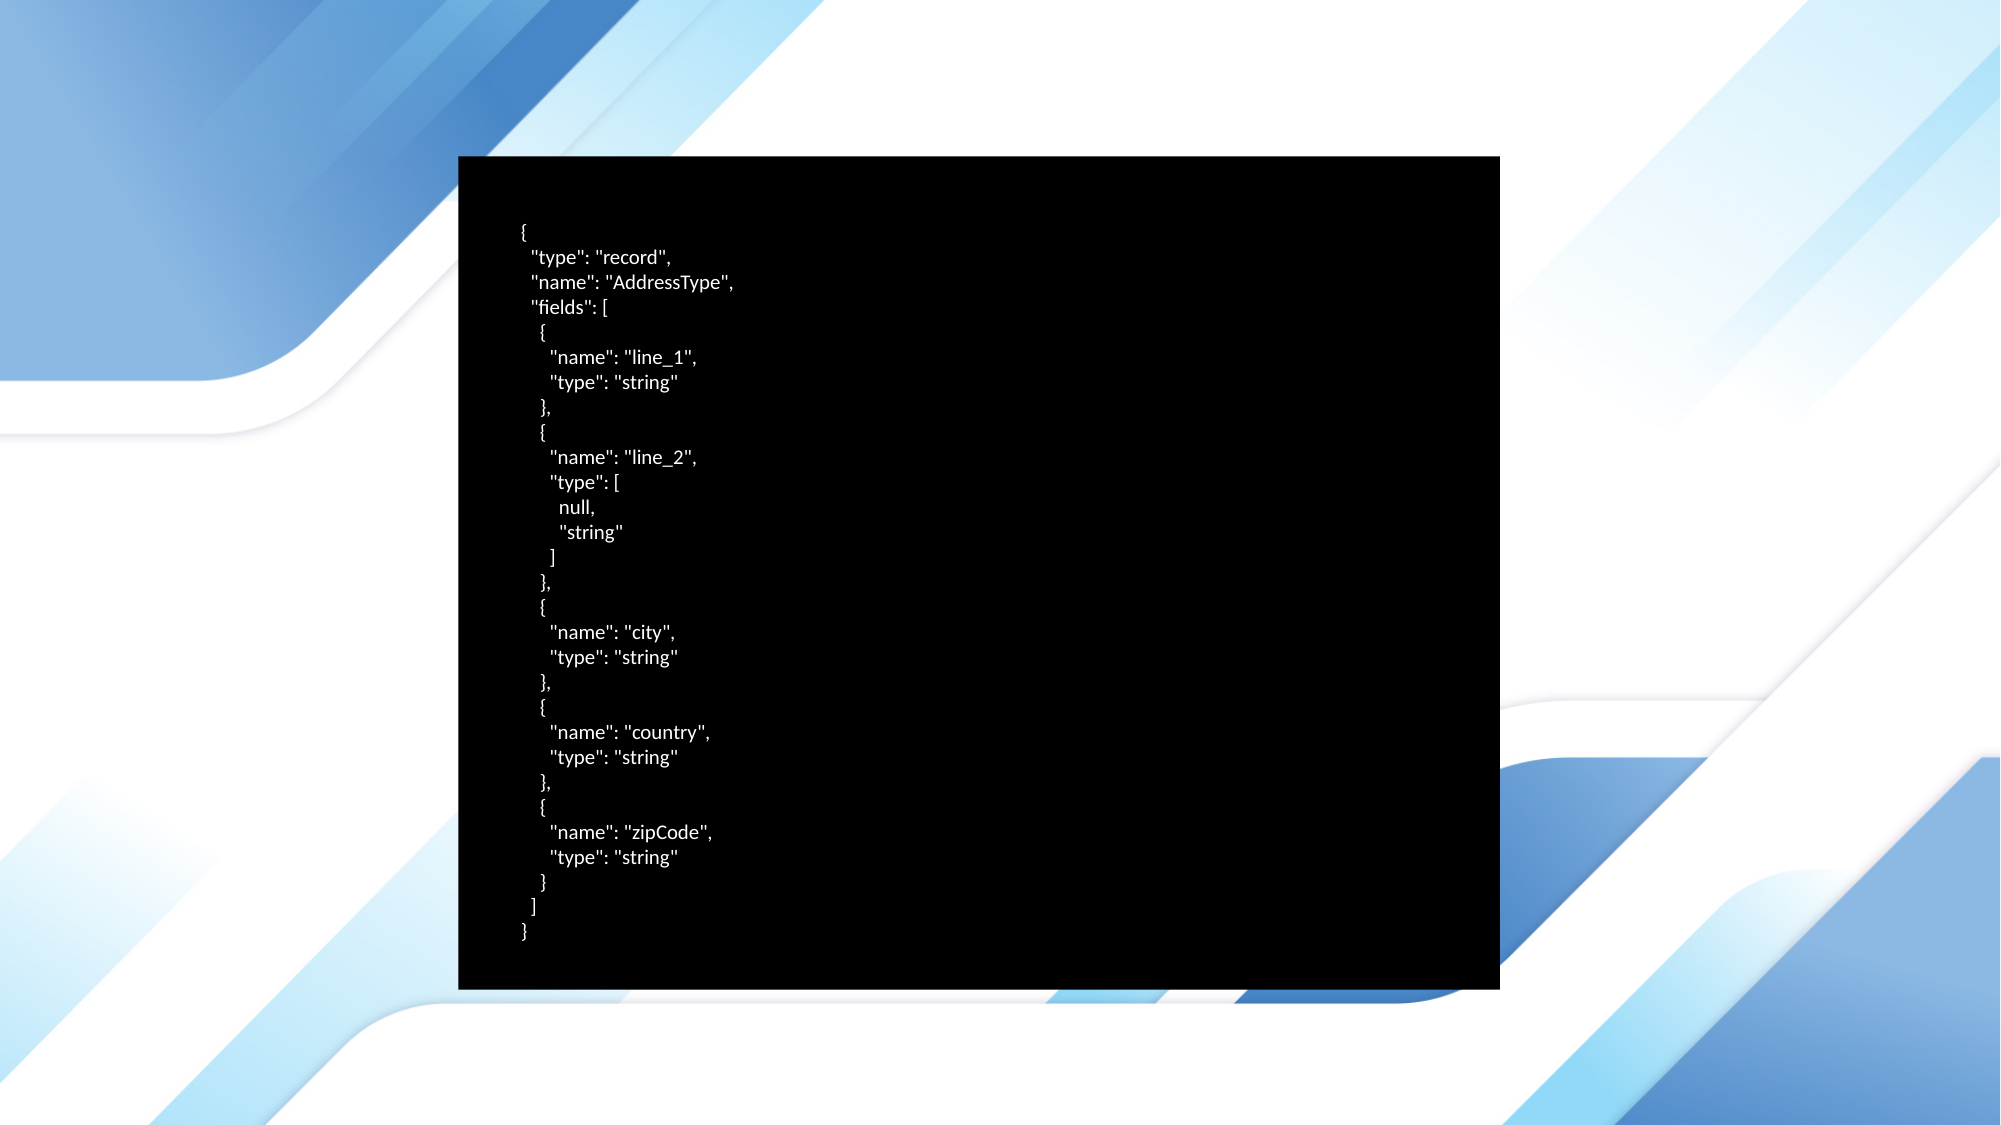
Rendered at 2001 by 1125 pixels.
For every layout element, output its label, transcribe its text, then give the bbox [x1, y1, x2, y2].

text_box { "type": "record", "name": "AddressType", "fields": [ { "name": "line_1", "type": "string" }, { "name": "line_2", "type": [ null, "string" ] }, { "name": "city", "type": "string" }, { "name": "country", "type": "string" }, { "name": "zipCode", "type": "string" } ] } [458, 156, 1500, 990]
picture [0, 0, 2001, 1125]
